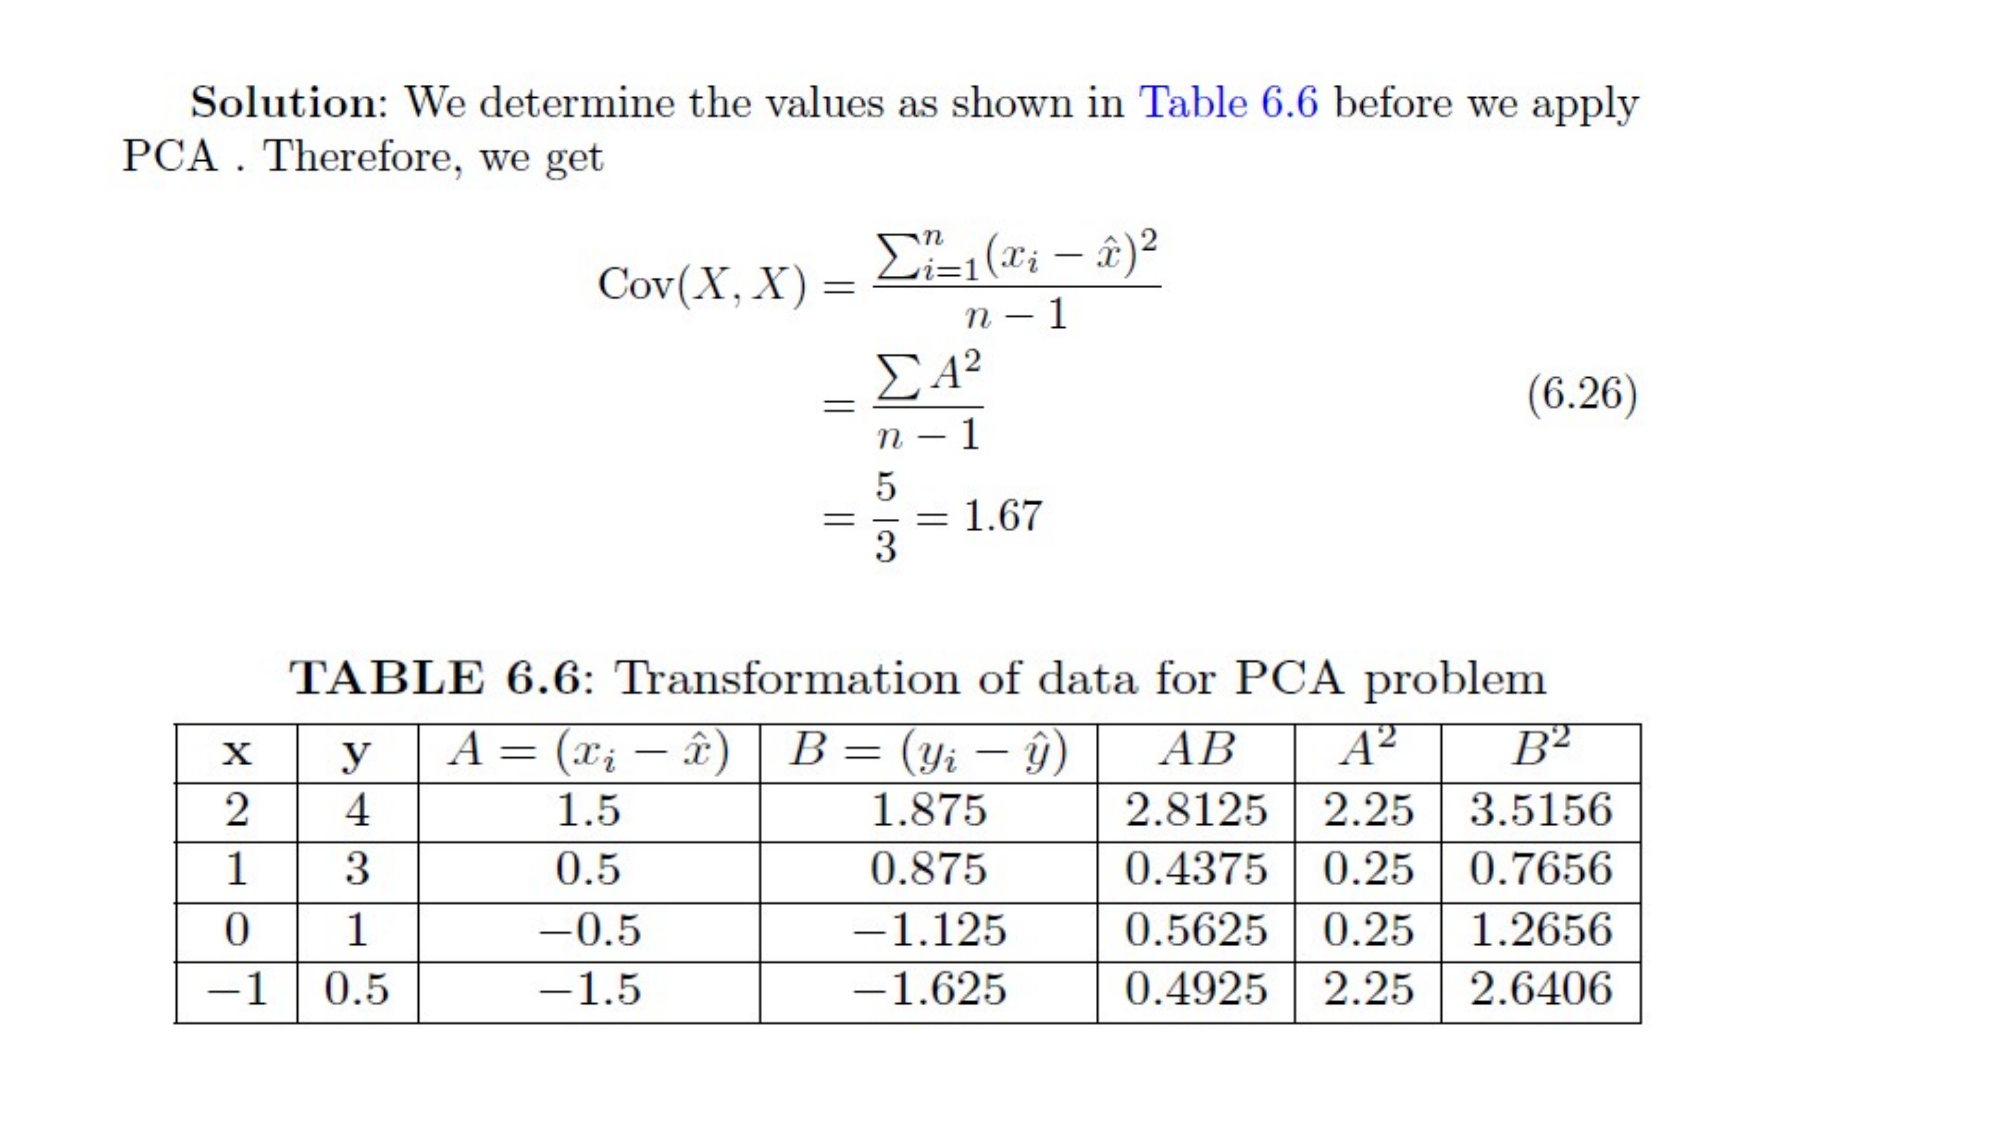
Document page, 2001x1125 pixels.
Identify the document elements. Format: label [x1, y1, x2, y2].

list [105, 71, 1686, 620]
picture [123, 588, 1668, 1068]
